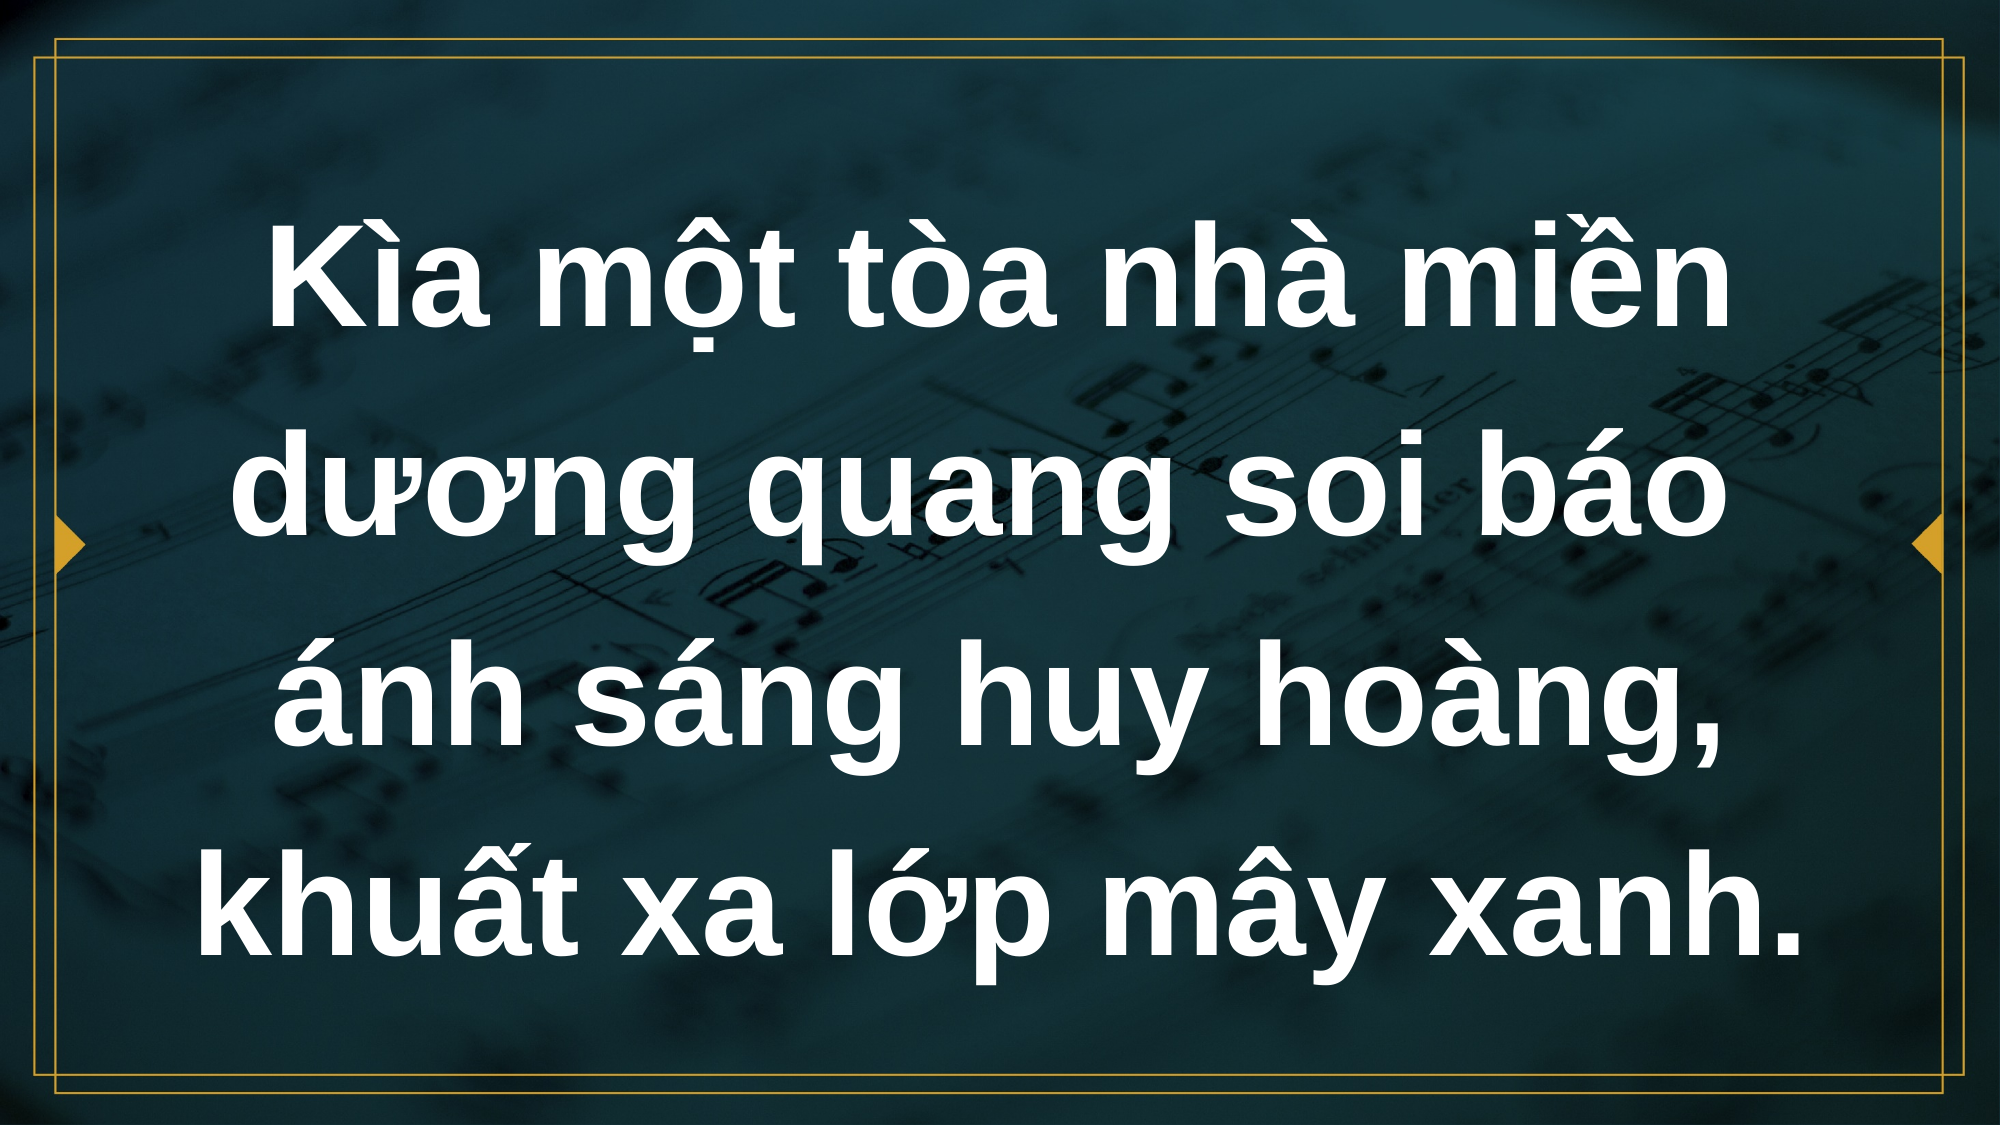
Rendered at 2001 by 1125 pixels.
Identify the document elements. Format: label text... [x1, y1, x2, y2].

picture [0, 0, 2000, 1125]
title Kìa một tòa nhà miền dương quang soi báo ánh sáng huy hoàng, khuất xa lớp mây xanh. [55, 53, 1945, 1077]
